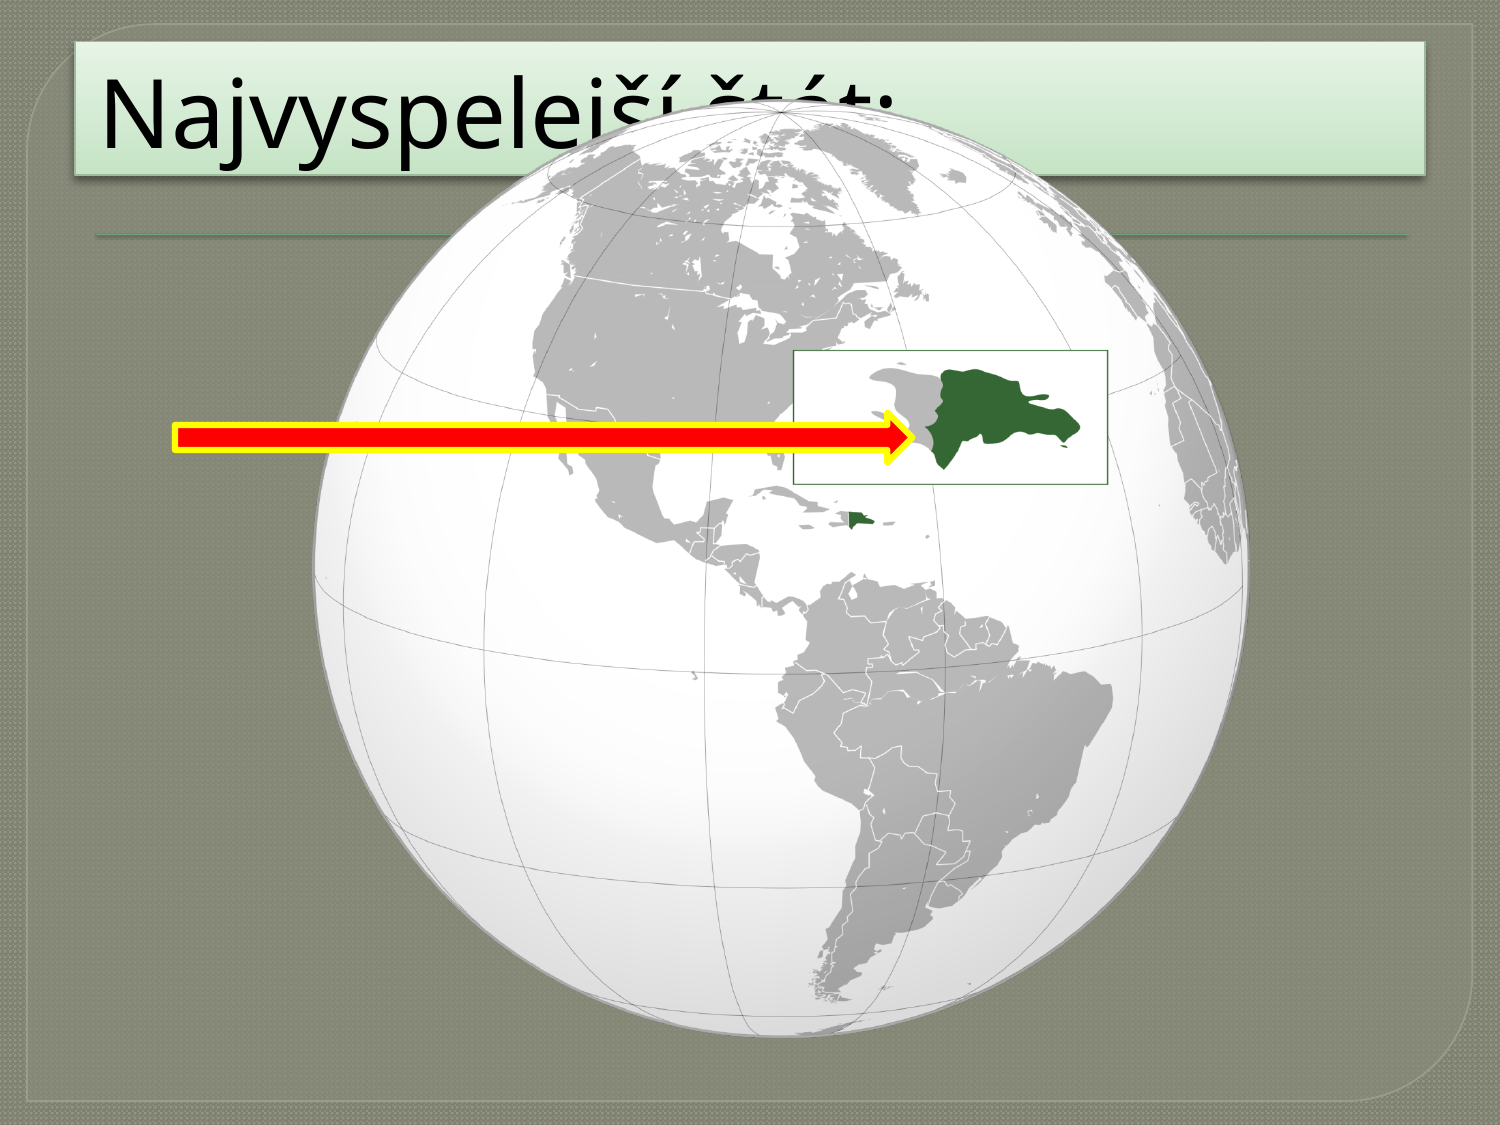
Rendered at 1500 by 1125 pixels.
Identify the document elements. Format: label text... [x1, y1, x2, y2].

text_box [171, 421, 305, 454]
title Najvyspelejší štát: [74, 41, 1426, 176]
picture [312, 99, 1251, 1038]
